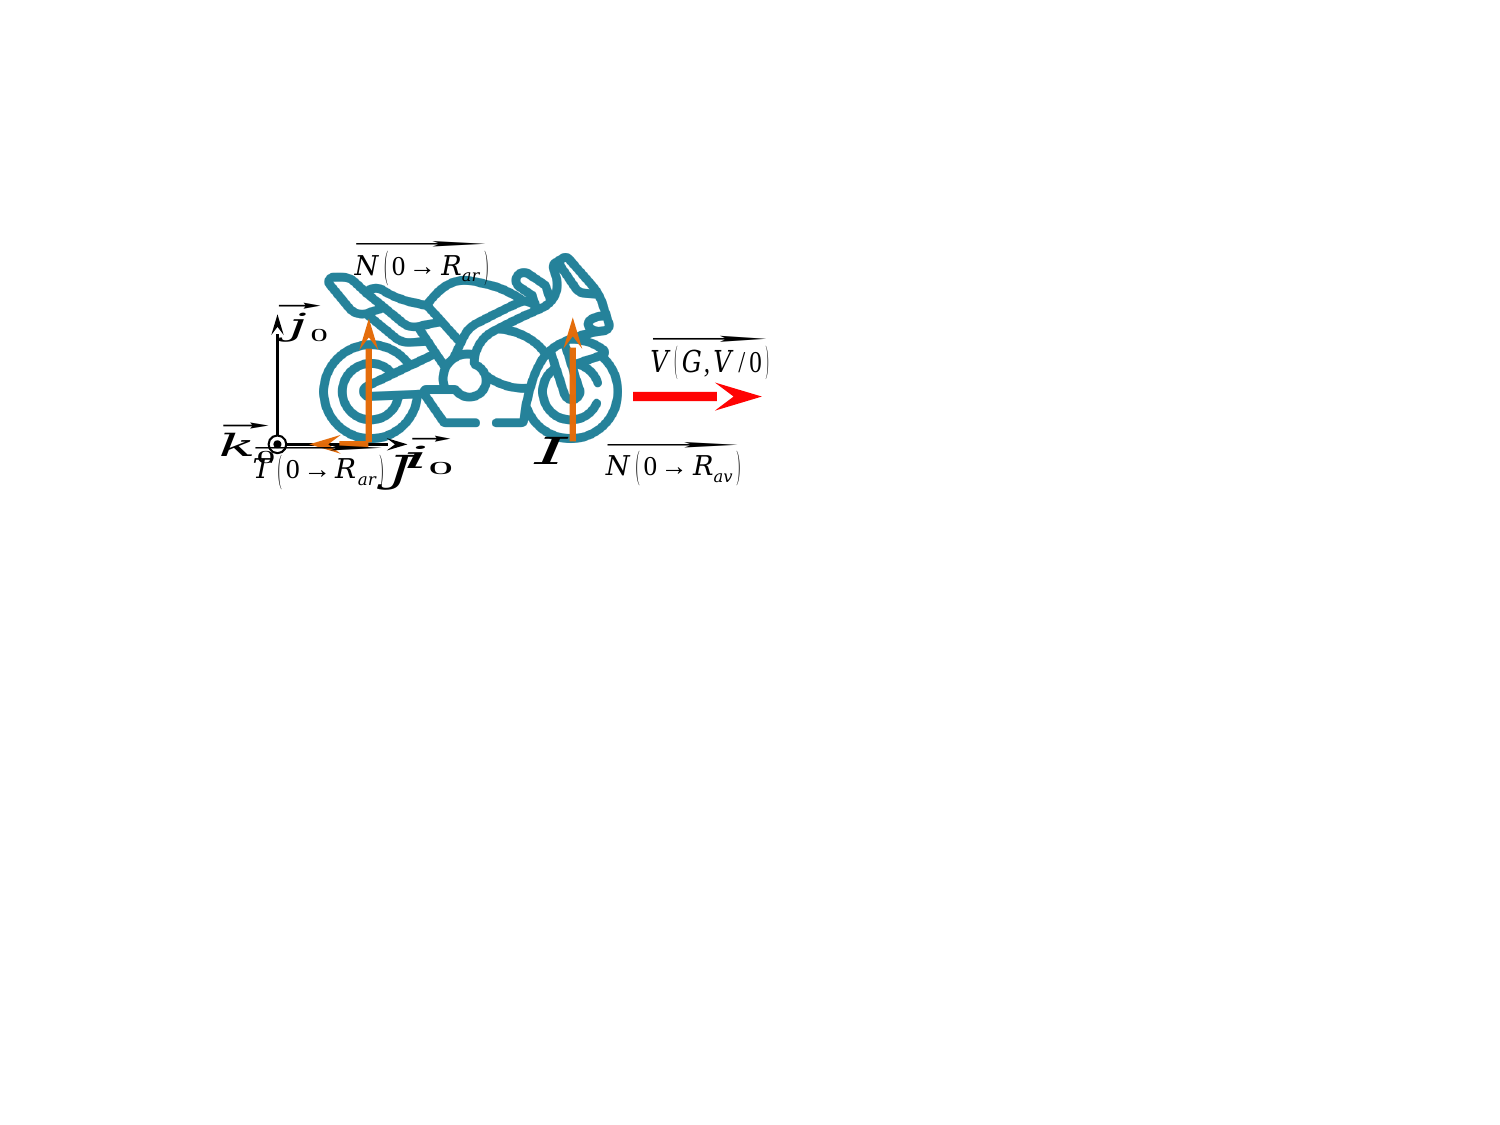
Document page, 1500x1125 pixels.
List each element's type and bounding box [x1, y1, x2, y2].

text_box [267, 449, 283, 456]
text_box [266, 434, 272, 447]
text_box [277, 314, 408, 445]
picture [318, 195, 622, 499]
